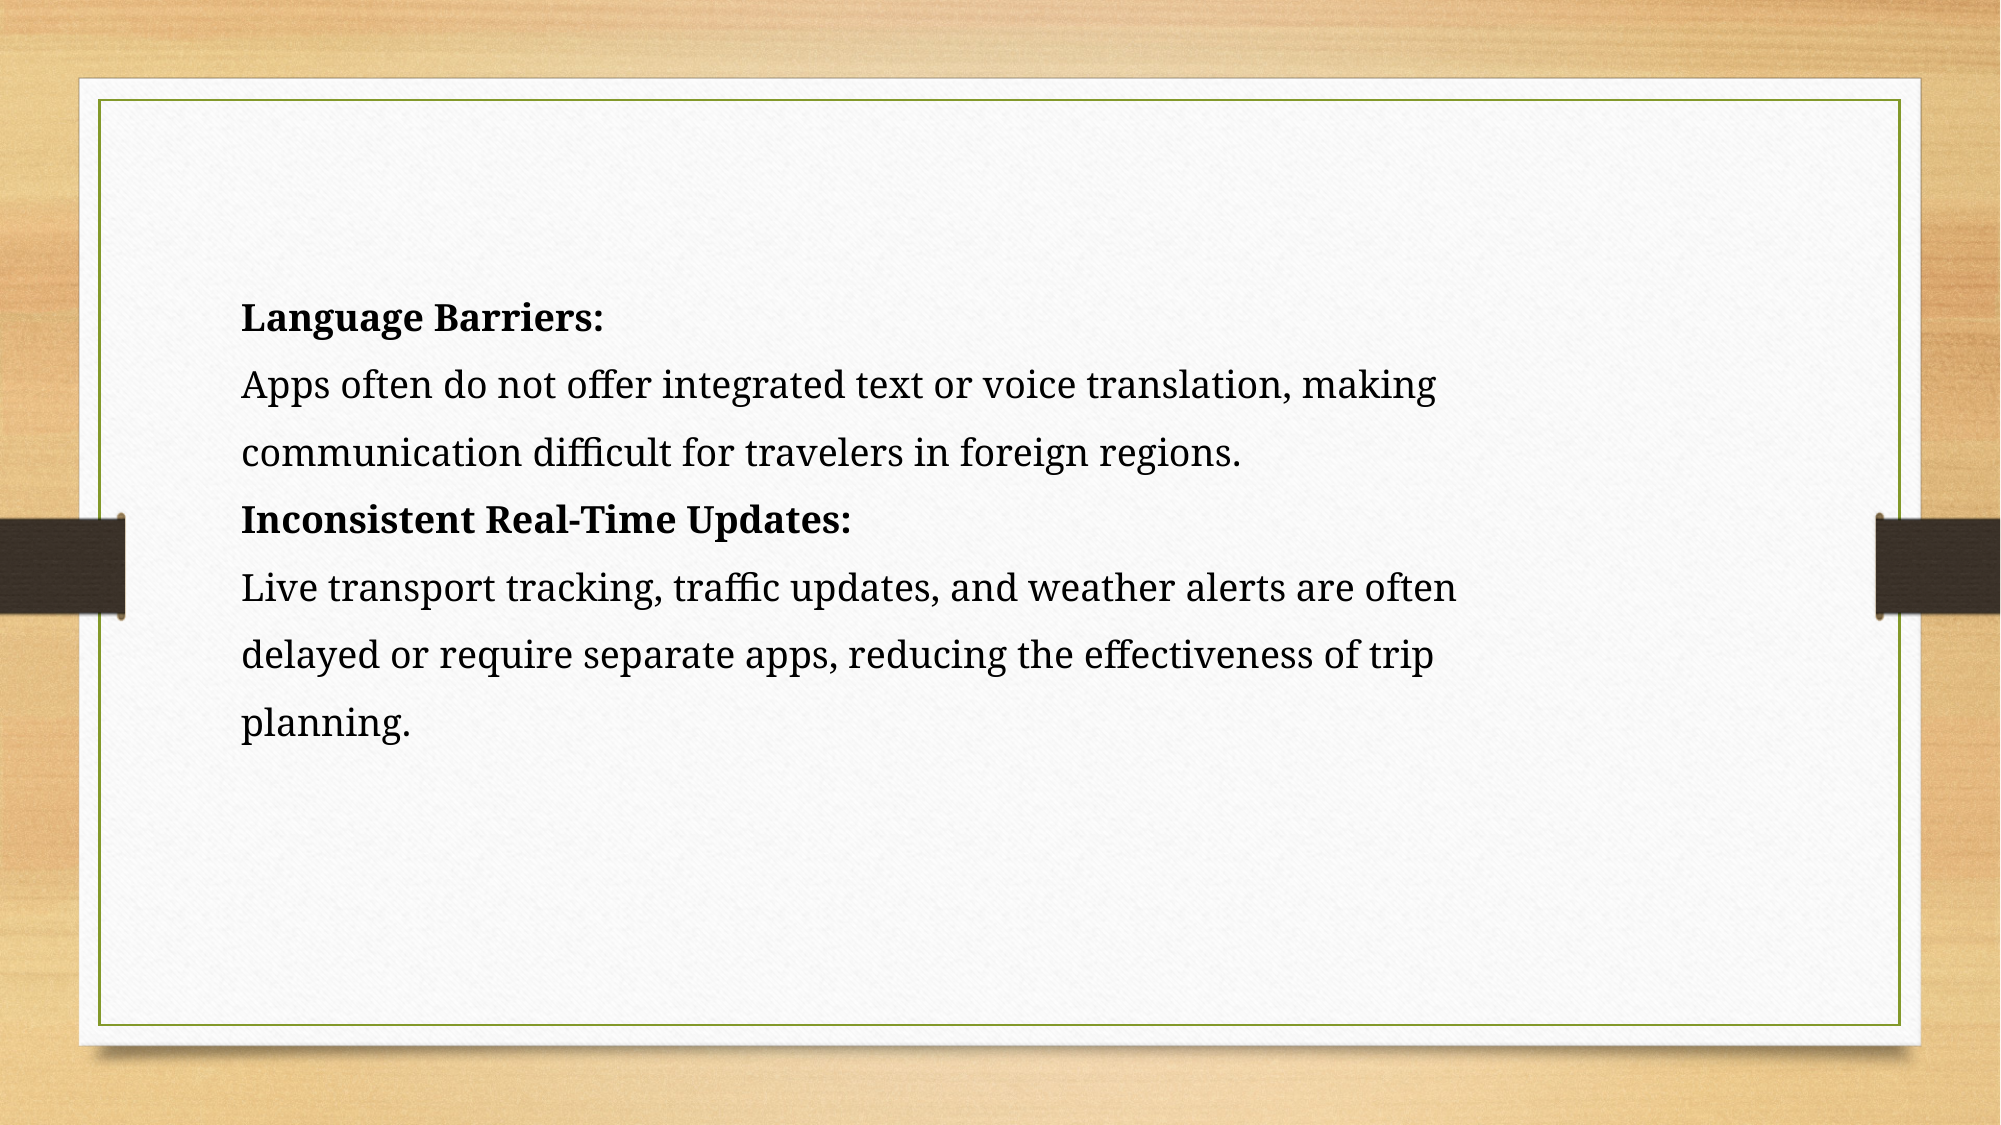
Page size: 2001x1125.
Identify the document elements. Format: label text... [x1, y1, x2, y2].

picture [0, 0, 2001, 1125]
text_box Language Barriers: Apps often do not offer integrated text or voice translation, making communication difficult for travelers in foreign regions. Inconsistent Real-Time Updates: Live transport tracking, traffic updates, and weather alerts are often delayed or require separate apps, reducing the effectiveness of trip planning. [226, 218, 1603, 752]
